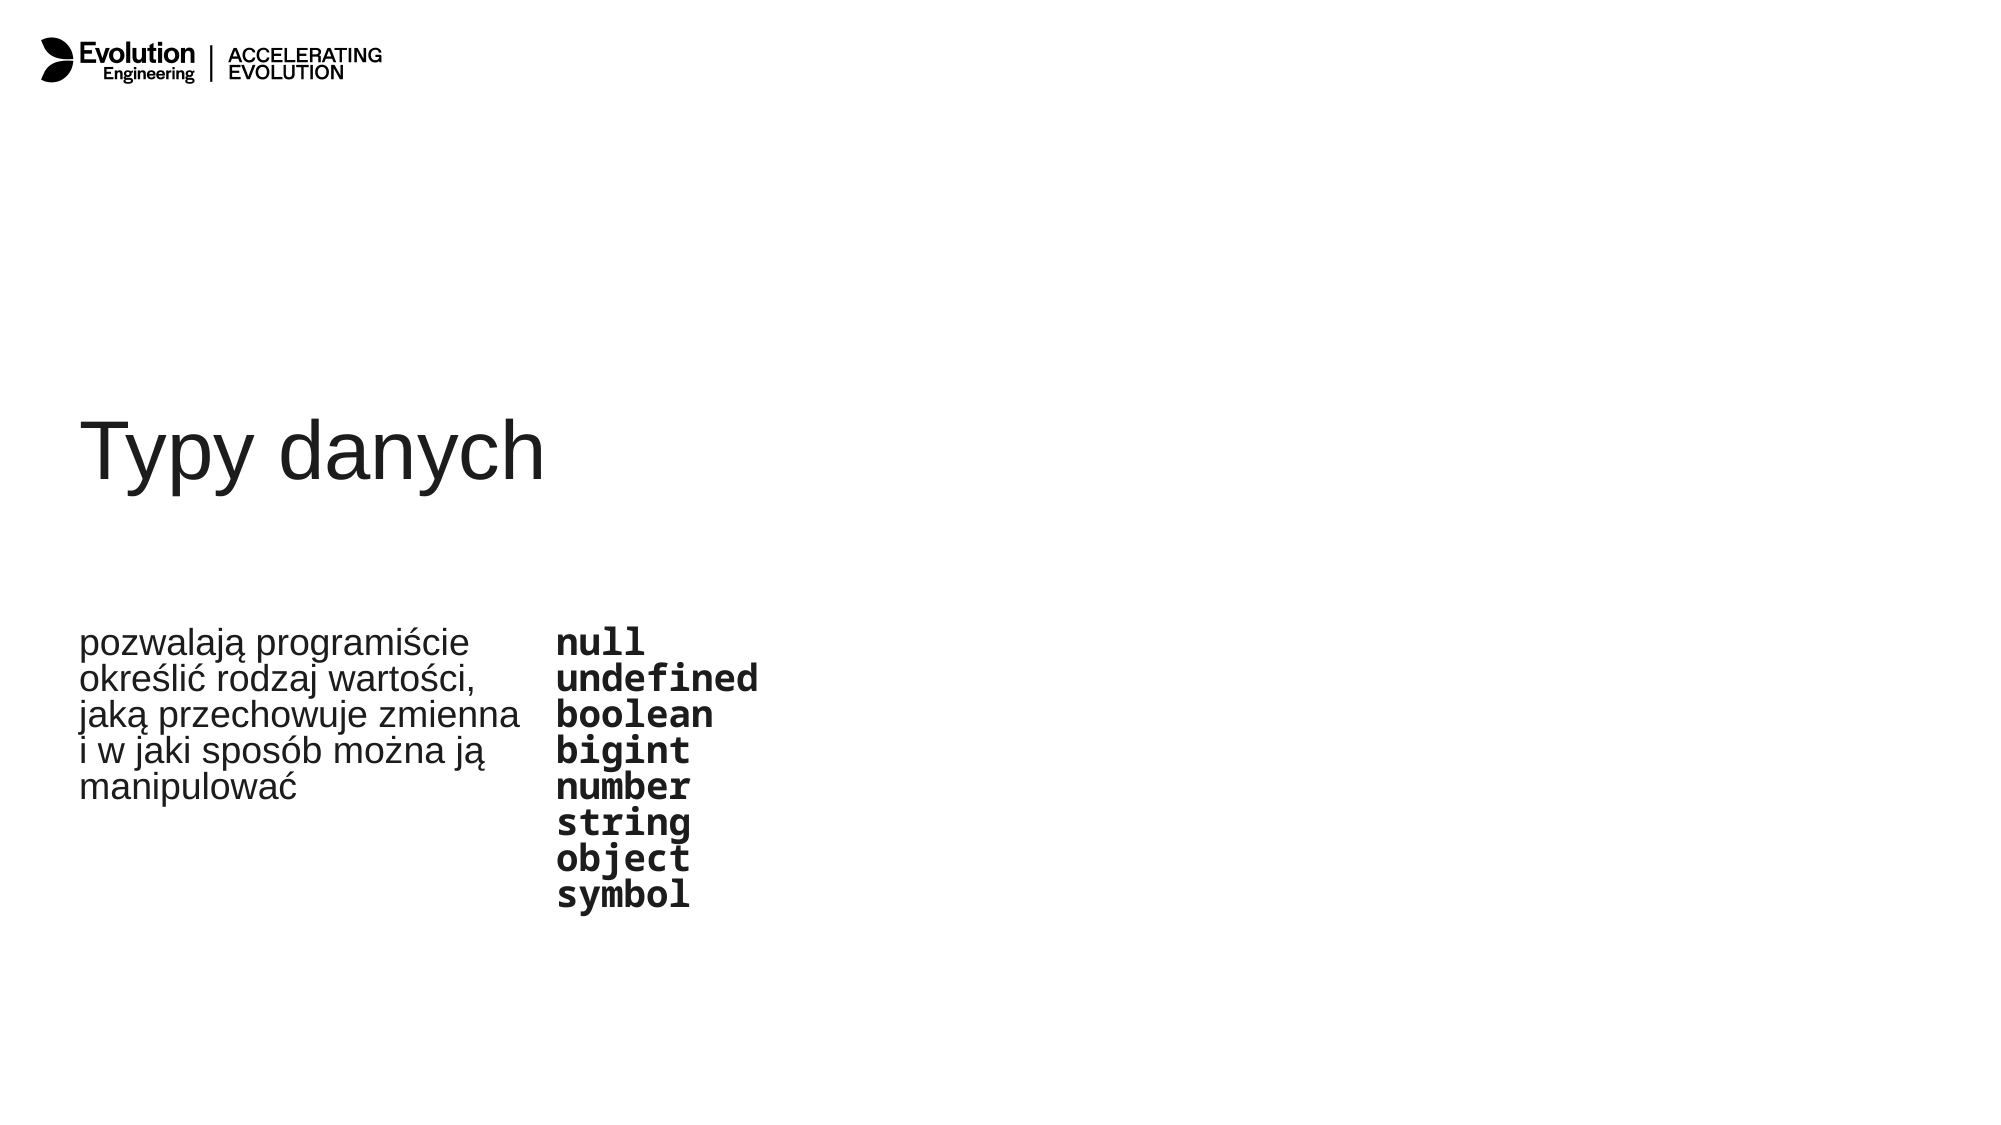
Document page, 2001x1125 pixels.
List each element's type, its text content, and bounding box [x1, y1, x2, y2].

list pozwalają programiście określić rodzaj wartości, jaką przechowuje zmienna i w jaki sposób można ją manipulować [64, 619, 541, 1005]
picture [26, 29, 396, 92]
list Typy danych [64, 400, 1390, 588]
list null undefined boolean bigint number string object symbol [541, 619, 1019, 1005]
